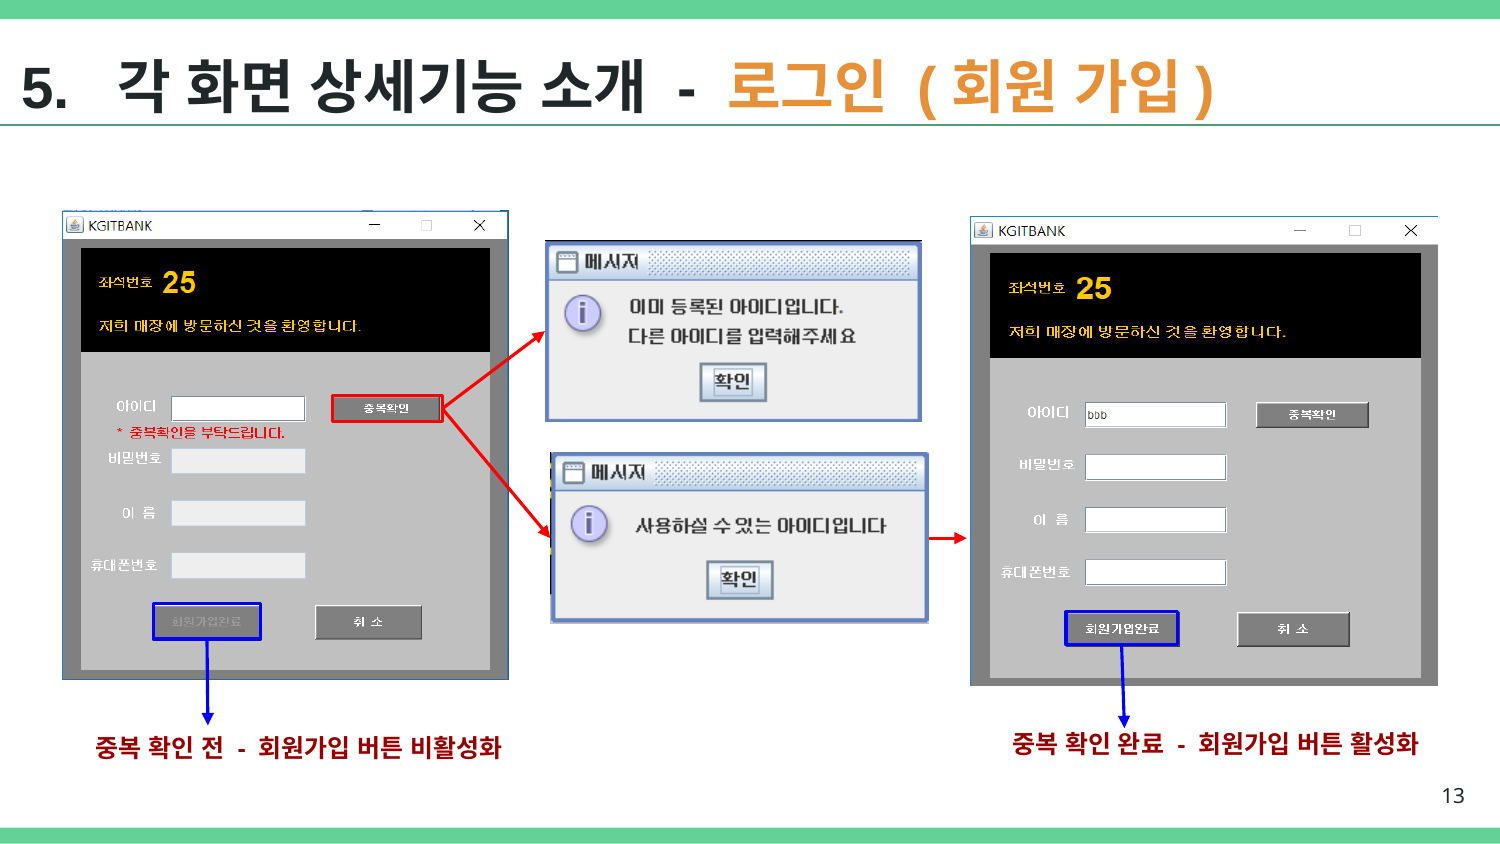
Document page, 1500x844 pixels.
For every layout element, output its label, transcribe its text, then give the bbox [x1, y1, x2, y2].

text_box 중복 확인 완료 - 회원가입 버튼 활성화 [997, 713, 1500, 774]
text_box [442, 330, 546, 407]
text_box [0, 0, 1500, 20]
text_box 중복 확인 전 - 회원가입 버튼 비활성화 [80, 717, 584, 777]
picture [544, 240, 923, 423]
picture [62, 209, 509, 680]
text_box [442, 408, 551, 539]
picture [970, 215, 1438, 686]
title 5. 각 화면 상세기능 소개 - 로그인 (회원 가입) [6, 25, 1445, 119]
slide_number 13 [1389, 774, 1480, 830]
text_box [1121, 644, 1125, 729]
picture [550, 452, 929, 625]
